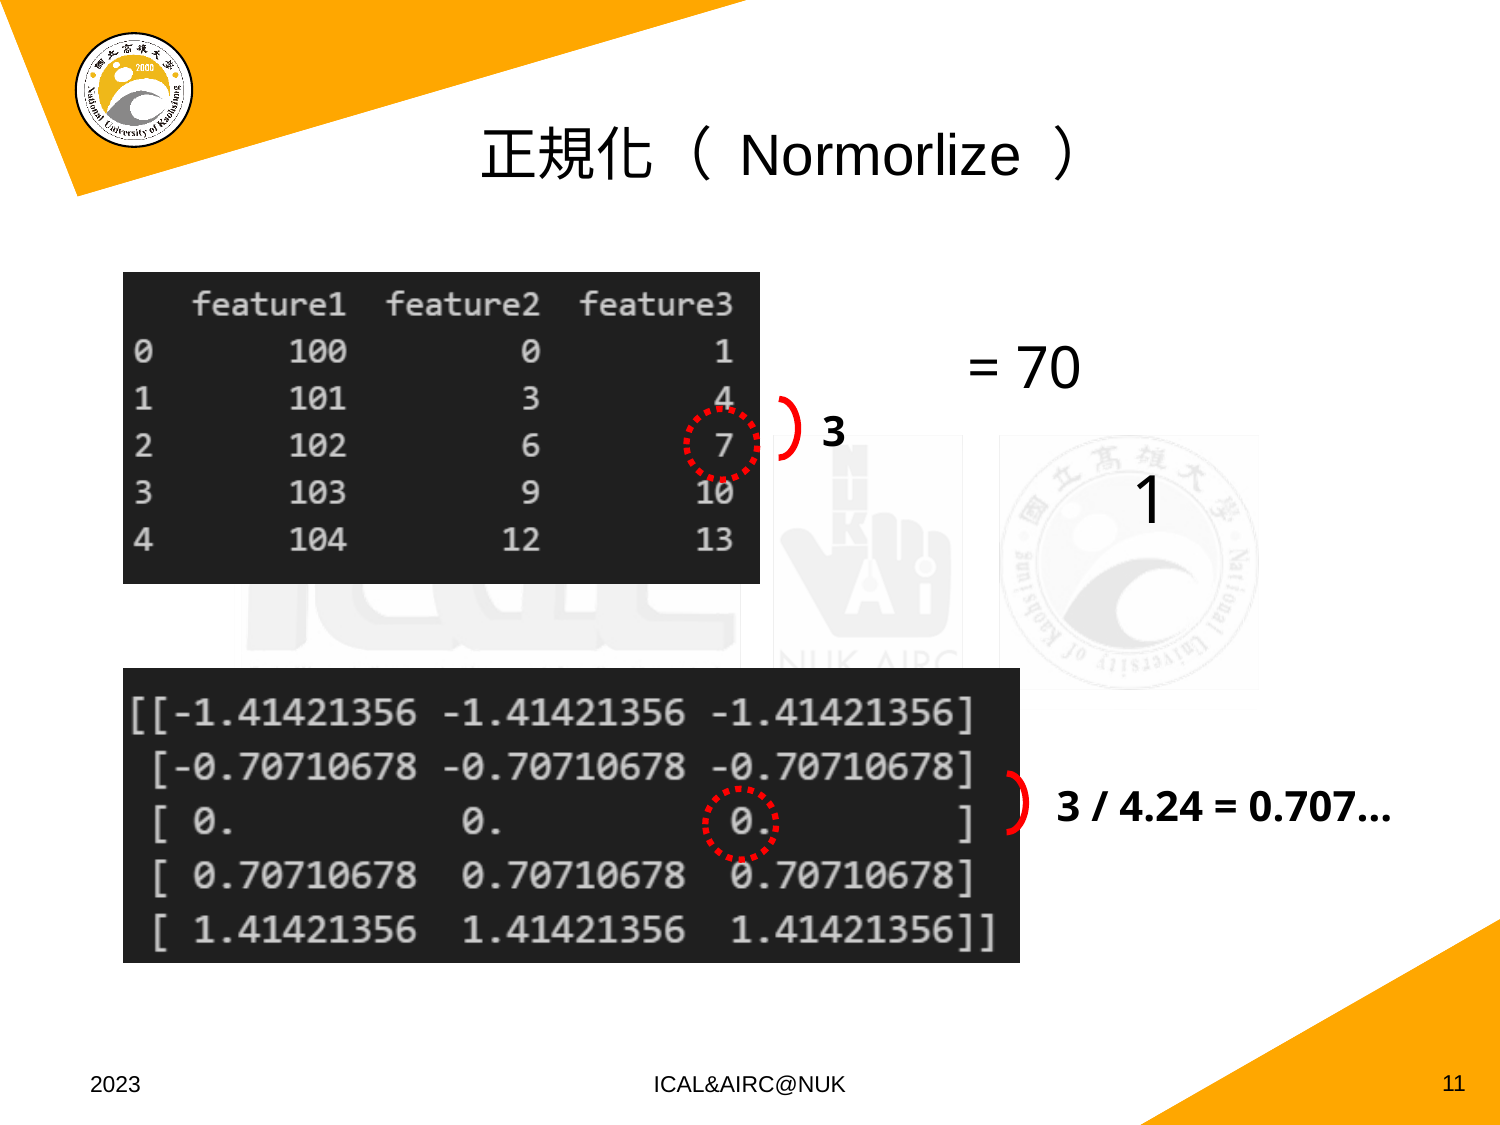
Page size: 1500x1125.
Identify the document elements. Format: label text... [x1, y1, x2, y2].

text_box 3 / 4.24 = 0.707… [1041, 772, 1408, 838]
text_box 3 [807, 397, 862, 463]
footer ICAL&AIRC@NUK [619, 1062, 881, 1106]
title 正規化（ Normorlize ） [185, 84, 1405, 216]
picture [82, 38, 186, 142]
slide_number 11 [1384, 1061, 1482, 1106]
picture [123, 668, 1020, 964]
text_box [778, 398, 799, 458]
slide_number 2023 [74, 1061, 186, 1106]
picture [123, 272, 761, 584]
